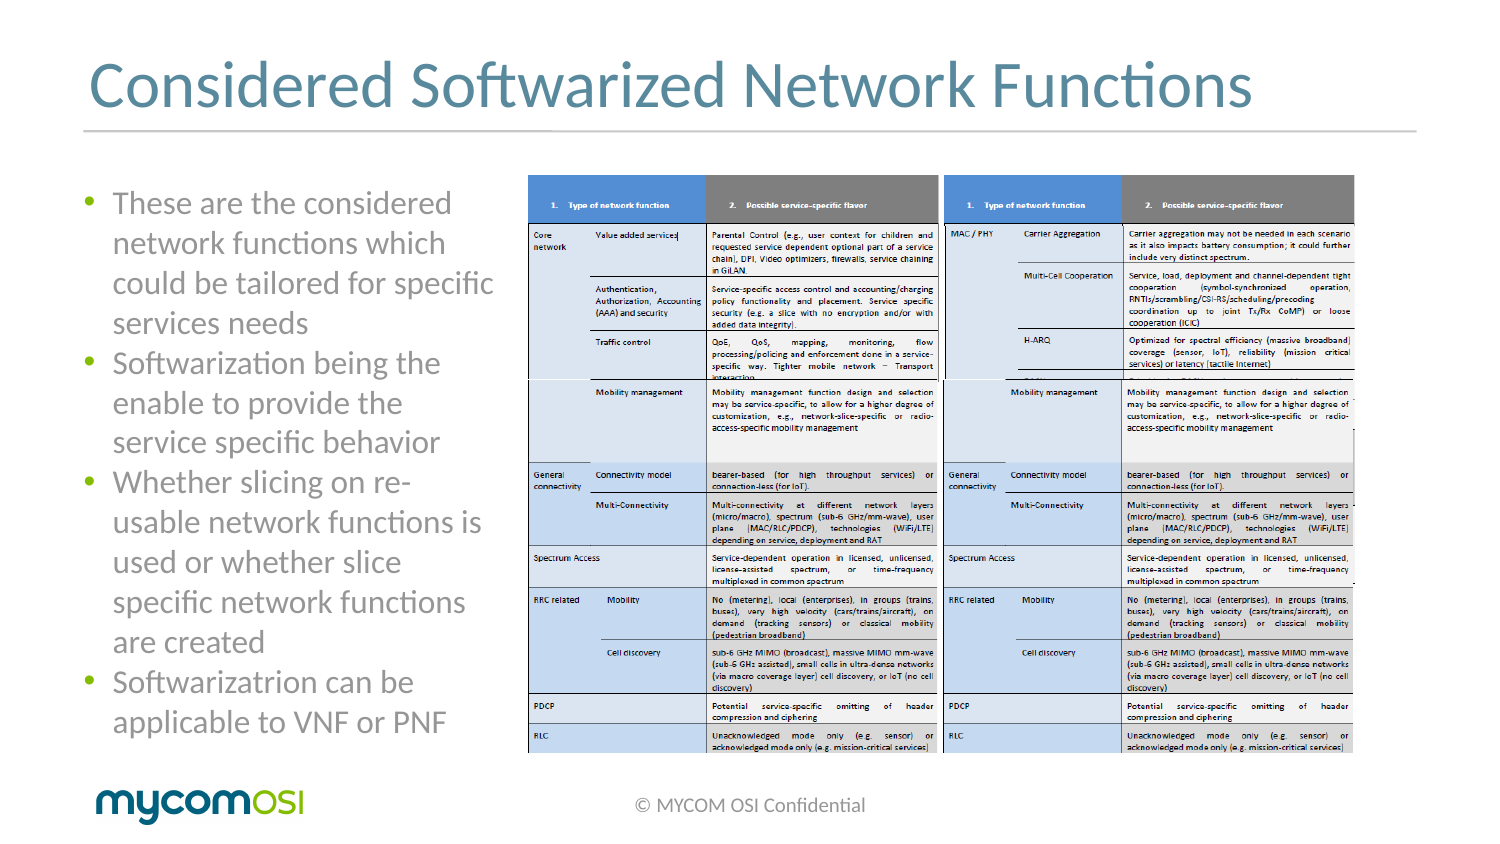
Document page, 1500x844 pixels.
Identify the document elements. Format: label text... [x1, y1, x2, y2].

picture [192, 796, 204, 808]
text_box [525, 175, 940, 753]
title Considered Softwarized Network Functions [75, 33, 1425, 122]
picture [143, 790, 152, 808]
picture [96, 790, 152, 825]
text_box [940, 175, 1355, 753]
picture [153, 790, 303, 825]
picture [179, 790, 192, 796]
list These are the considered network functions which could be tailored for specific services needs Softwarization being the enable to provide the service specific behavior Whether slicing on re-usable network functions is used or whether slice specific network functions are created Softwarizatrion can be applicable to VNF or PNF [68, 173, 514, 783]
